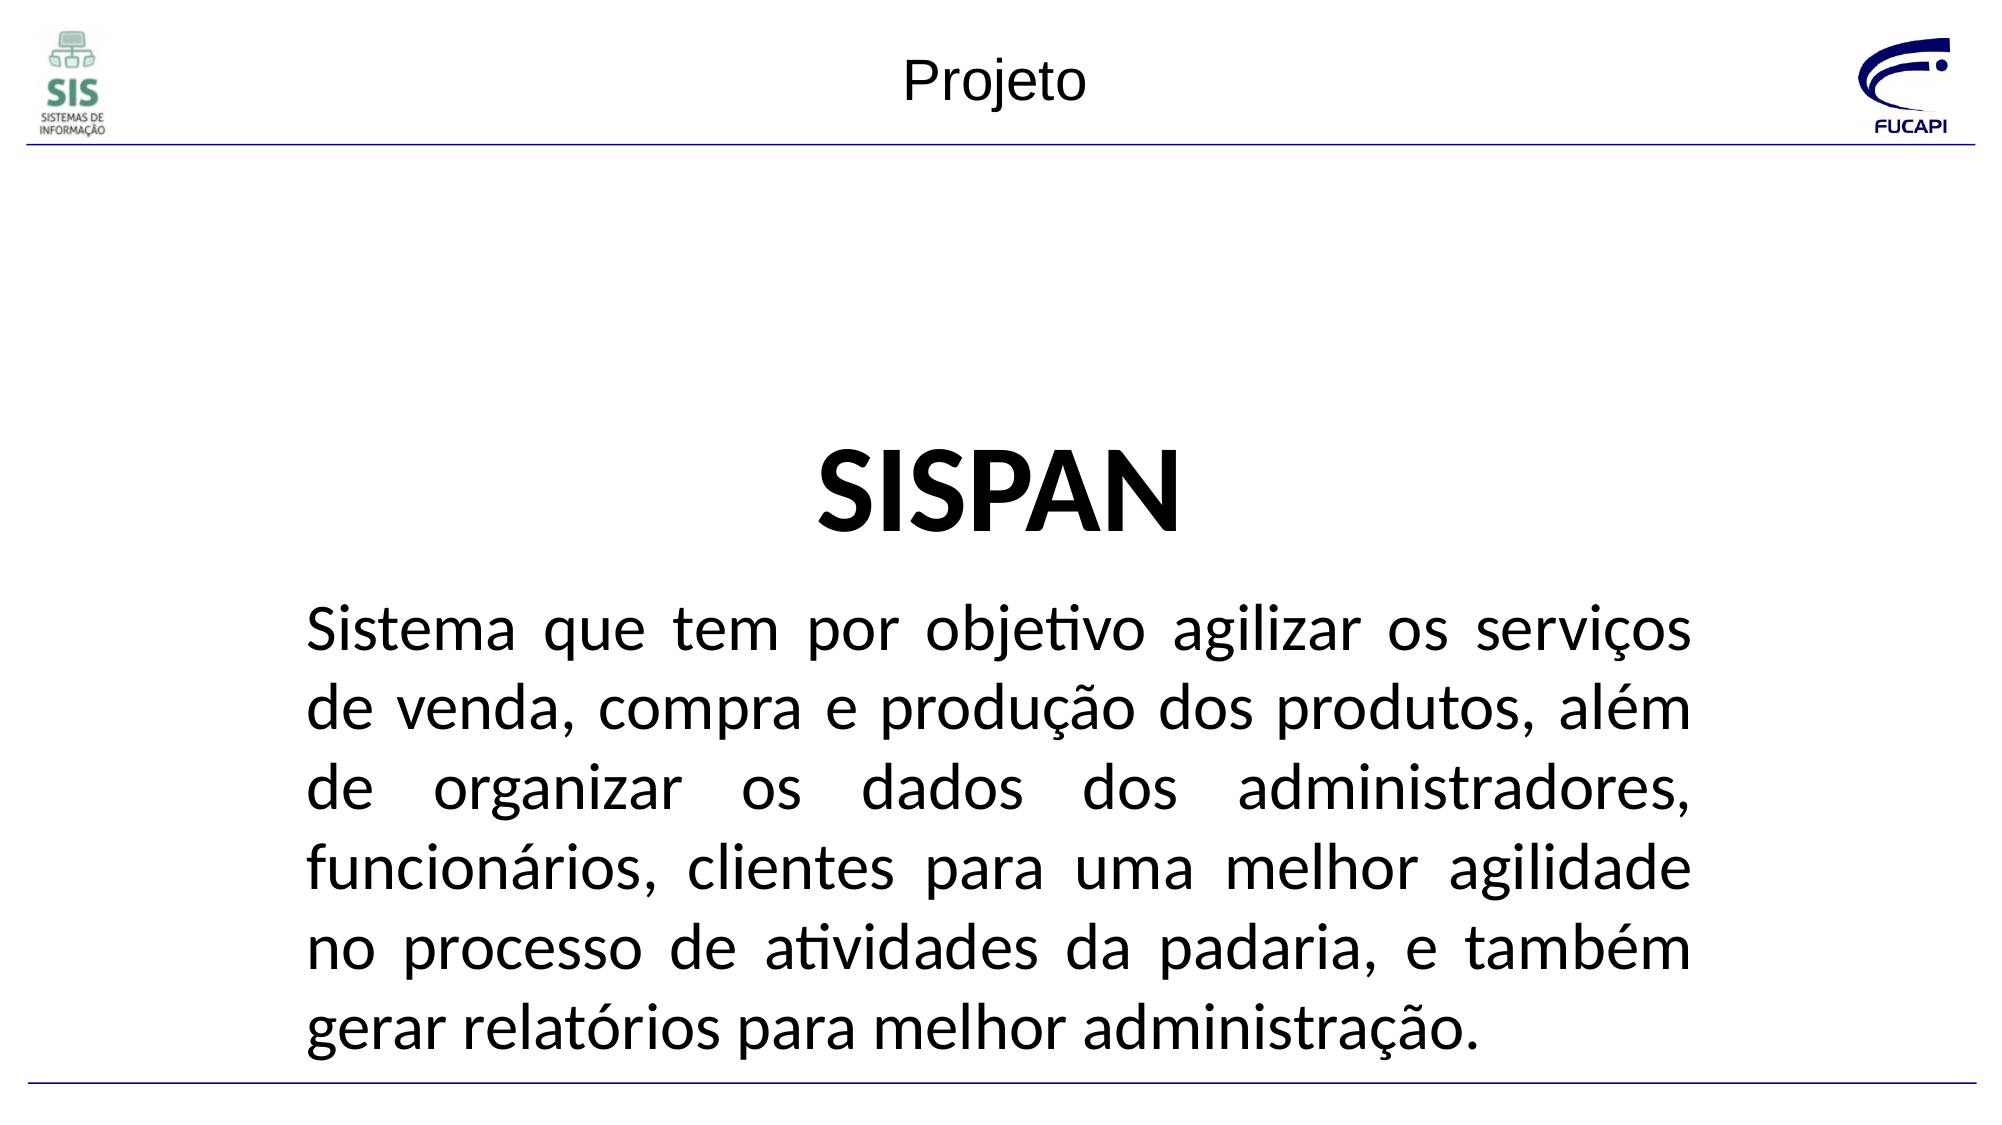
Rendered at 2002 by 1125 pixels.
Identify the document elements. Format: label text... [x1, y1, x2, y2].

text_box SISPAN [291, 398, 1709, 536]
text_box Sistema que tem por objetivo agilizar os serviços de venda, compra e produção dos produtos, além de organizar os dados dos administradores, funcionários, clientes para uma melhor agilidade no processo de atividades da padaria, e também gerar relatórios para melhor administração. [291, 575, 1709, 737]
picture [1858, 38, 1950, 133]
text_box Projeto [292, 35, 1699, 120]
picture [33, 24, 111, 139]
